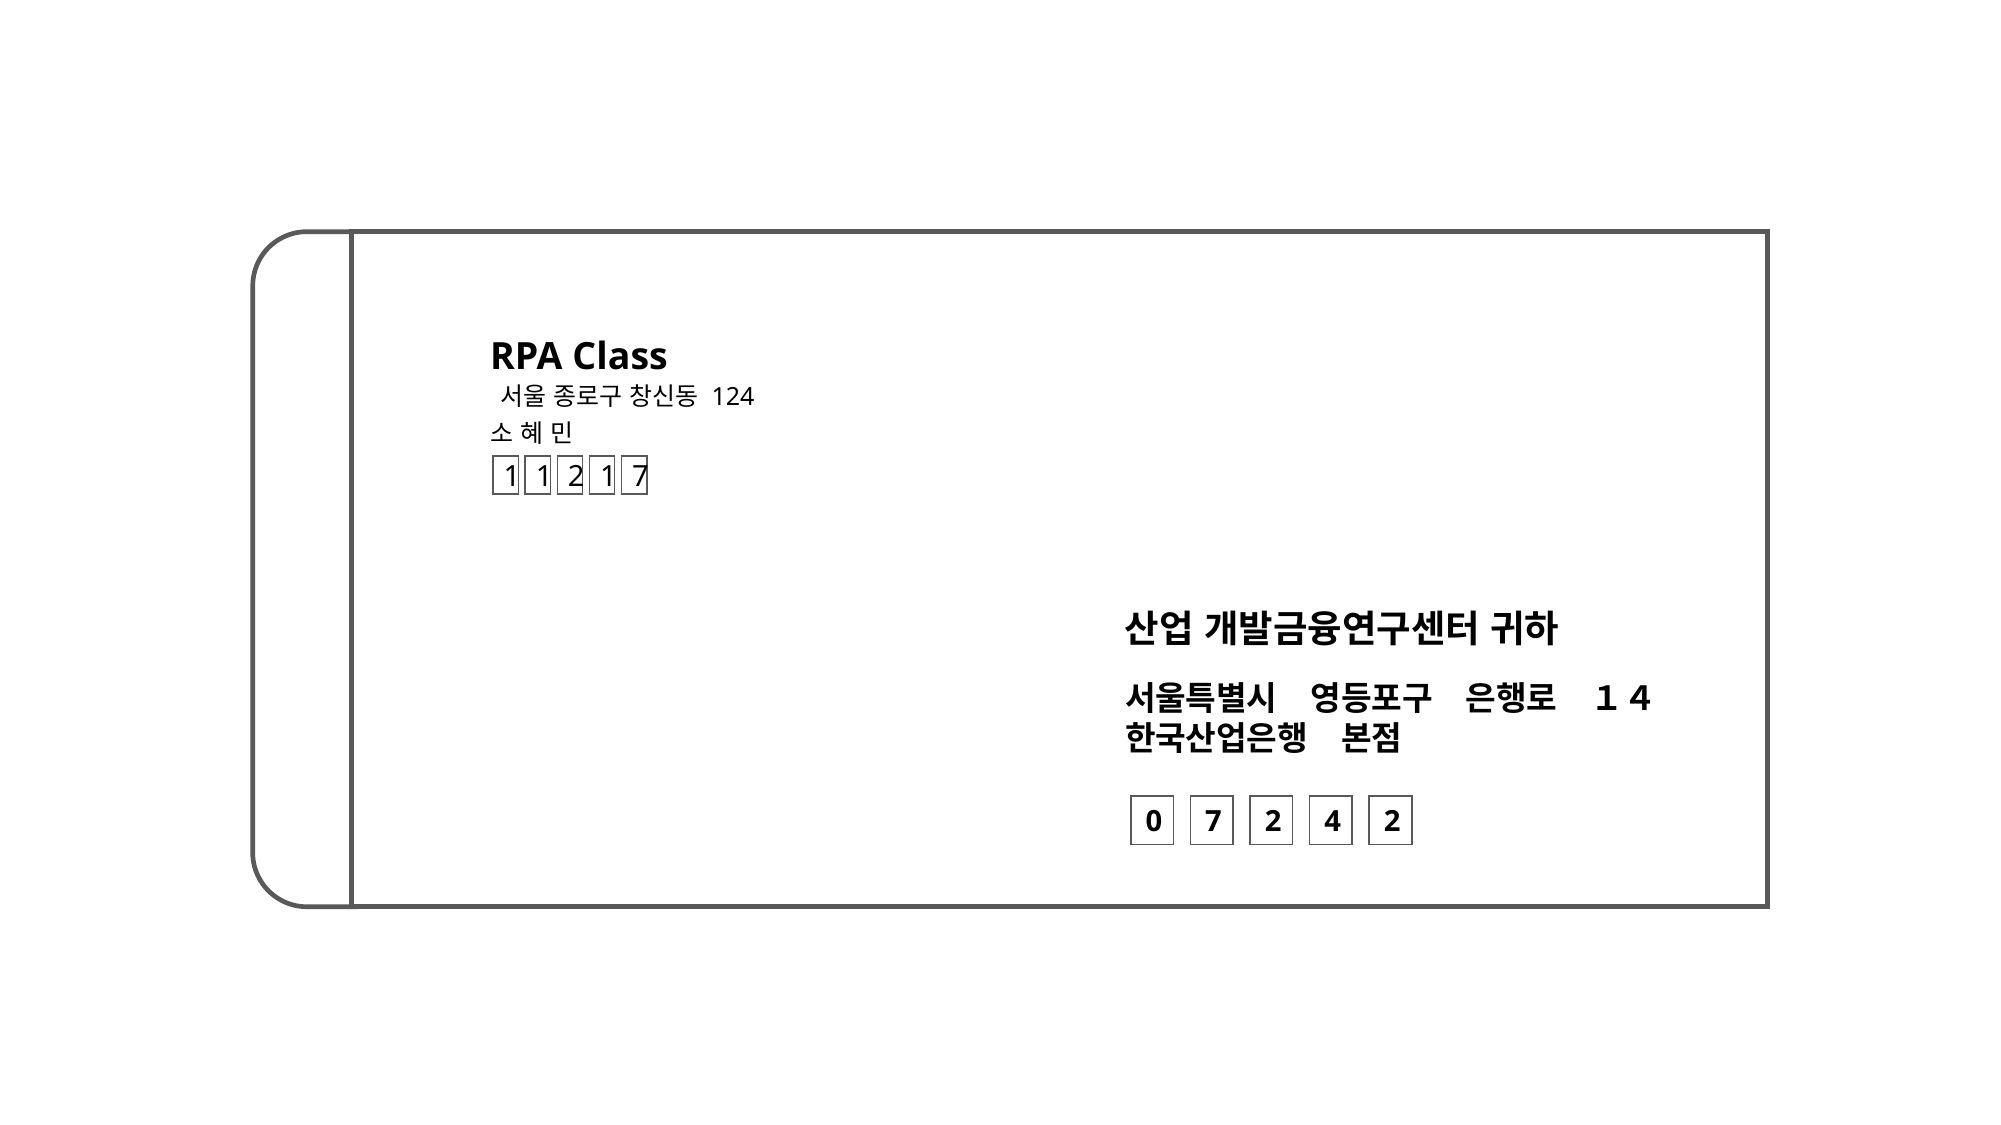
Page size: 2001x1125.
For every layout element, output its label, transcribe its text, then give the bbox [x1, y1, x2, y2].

text_box 소 혜 민 [476, 410, 647, 456]
text_box 산업 개발금융연구센터 귀하 [1110, 597, 1748, 657]
text_box [251, 230, 362, 908]
text_box 1 [492, 455, 519, 495]
text_box 1 [588, 455, 616, 495]
text_box 서울특별시 영등포구 은행로 １４ 한국산업은행 본점 [1110, 669, 1768, 804]
text_box [351, 231, 1769, 908]
text_box 4 [1309, 795, 1353, 845]
text_box 0 [1130, 795, 1174, 845]
text_box 2 [1249, 795, 1294, 845]
text_box 서울 종로구 창신동 124 [485, 373, 770, 418]
text_box RPA Class [475, 324, 683, 384]
text_box 1 [524, 455, 552, 495]
text_box 7 [620, 455, 648, 495]
text_box 2 [1368, 795, 1413, 845]
text_box 7 [1189, 795, 1234, 845]
text_box 2 [556, 455, 584, 495]
